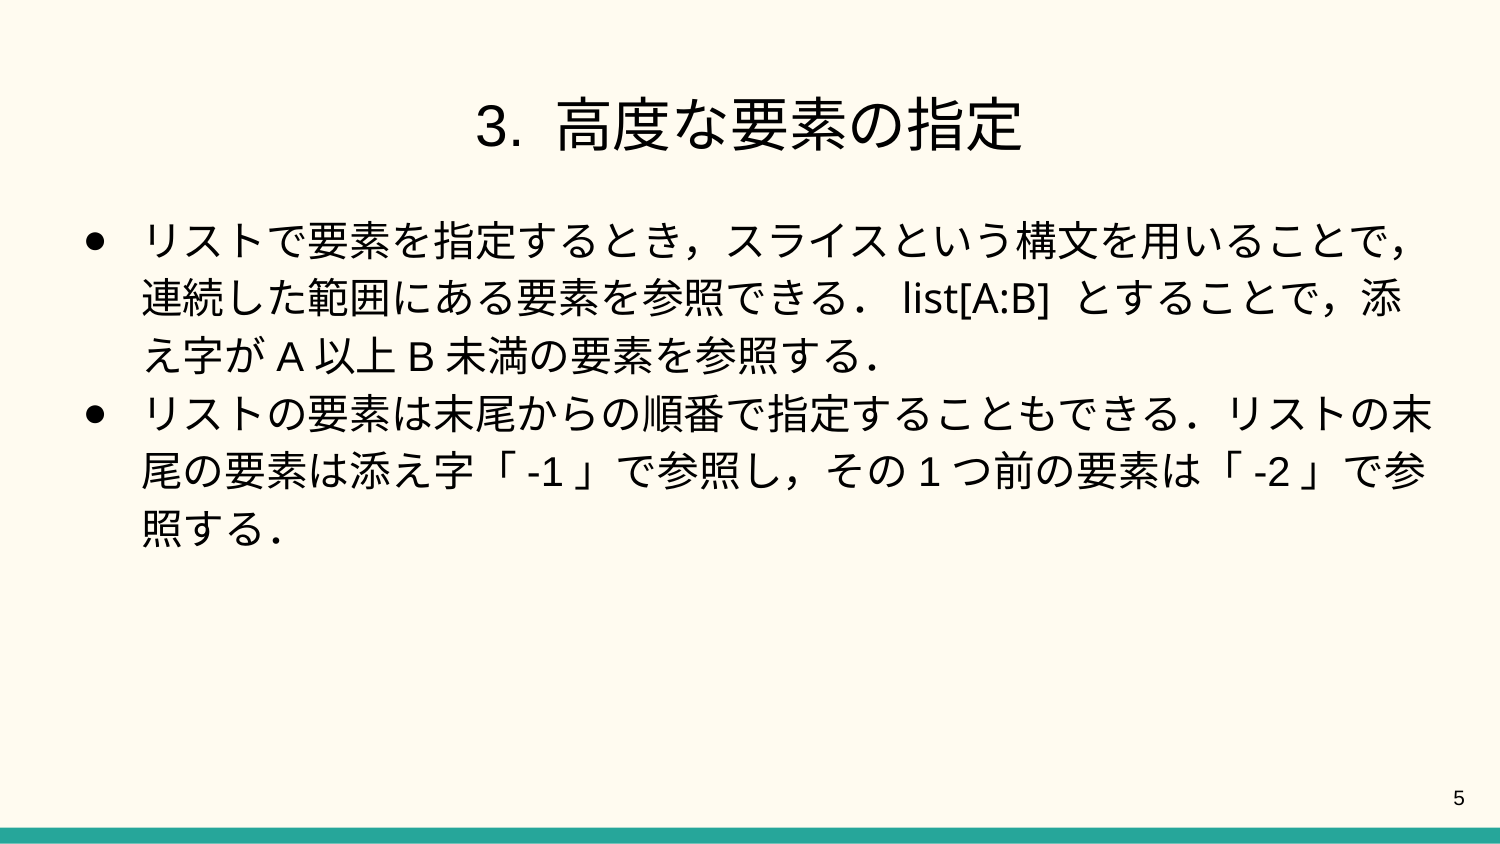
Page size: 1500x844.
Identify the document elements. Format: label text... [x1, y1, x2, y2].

list リストで要素を指定するとき，スライスという構文を用いることで，連続した範囲にある要素を参照できる．list[A:B] とすることで，添え字がA以上B未満の要素を参照する． リストの要素は末尾からの順番で指定することもできる．リストの末尾の要素は添え字「-1」で参照し，その1つ前の要素は「-2」で参照する． [51, 192, 1449, 797]
title 3. 高度な要素の指定 [51, 72, 1449, 174]
slide_number ‹#› [1389, 764, 1480, 830]
